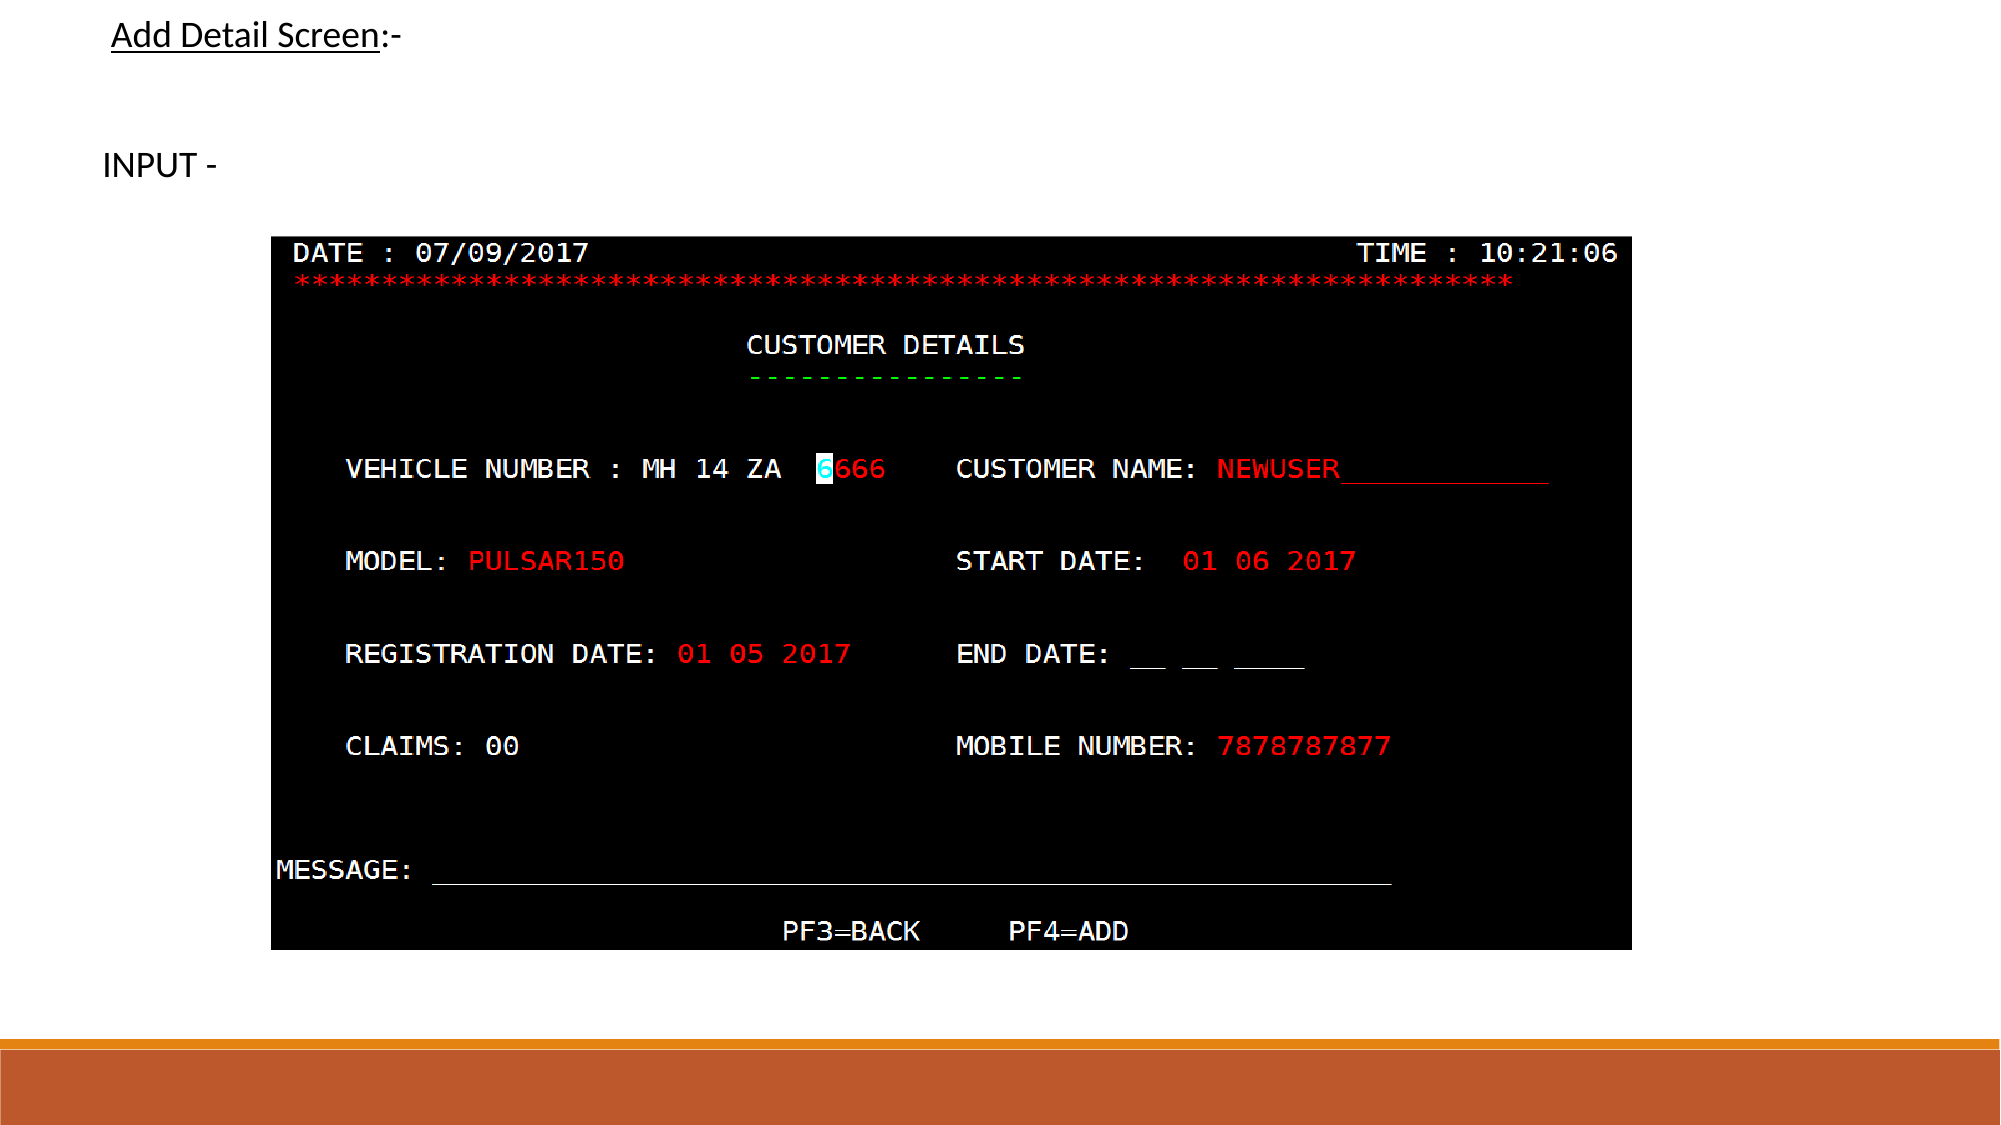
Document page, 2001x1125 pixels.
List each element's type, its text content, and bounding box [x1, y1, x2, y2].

picture [270, 236, 1632, 951]
text_box Add Detail Screen:- INPUT - [87, 0, 1088, 258]
